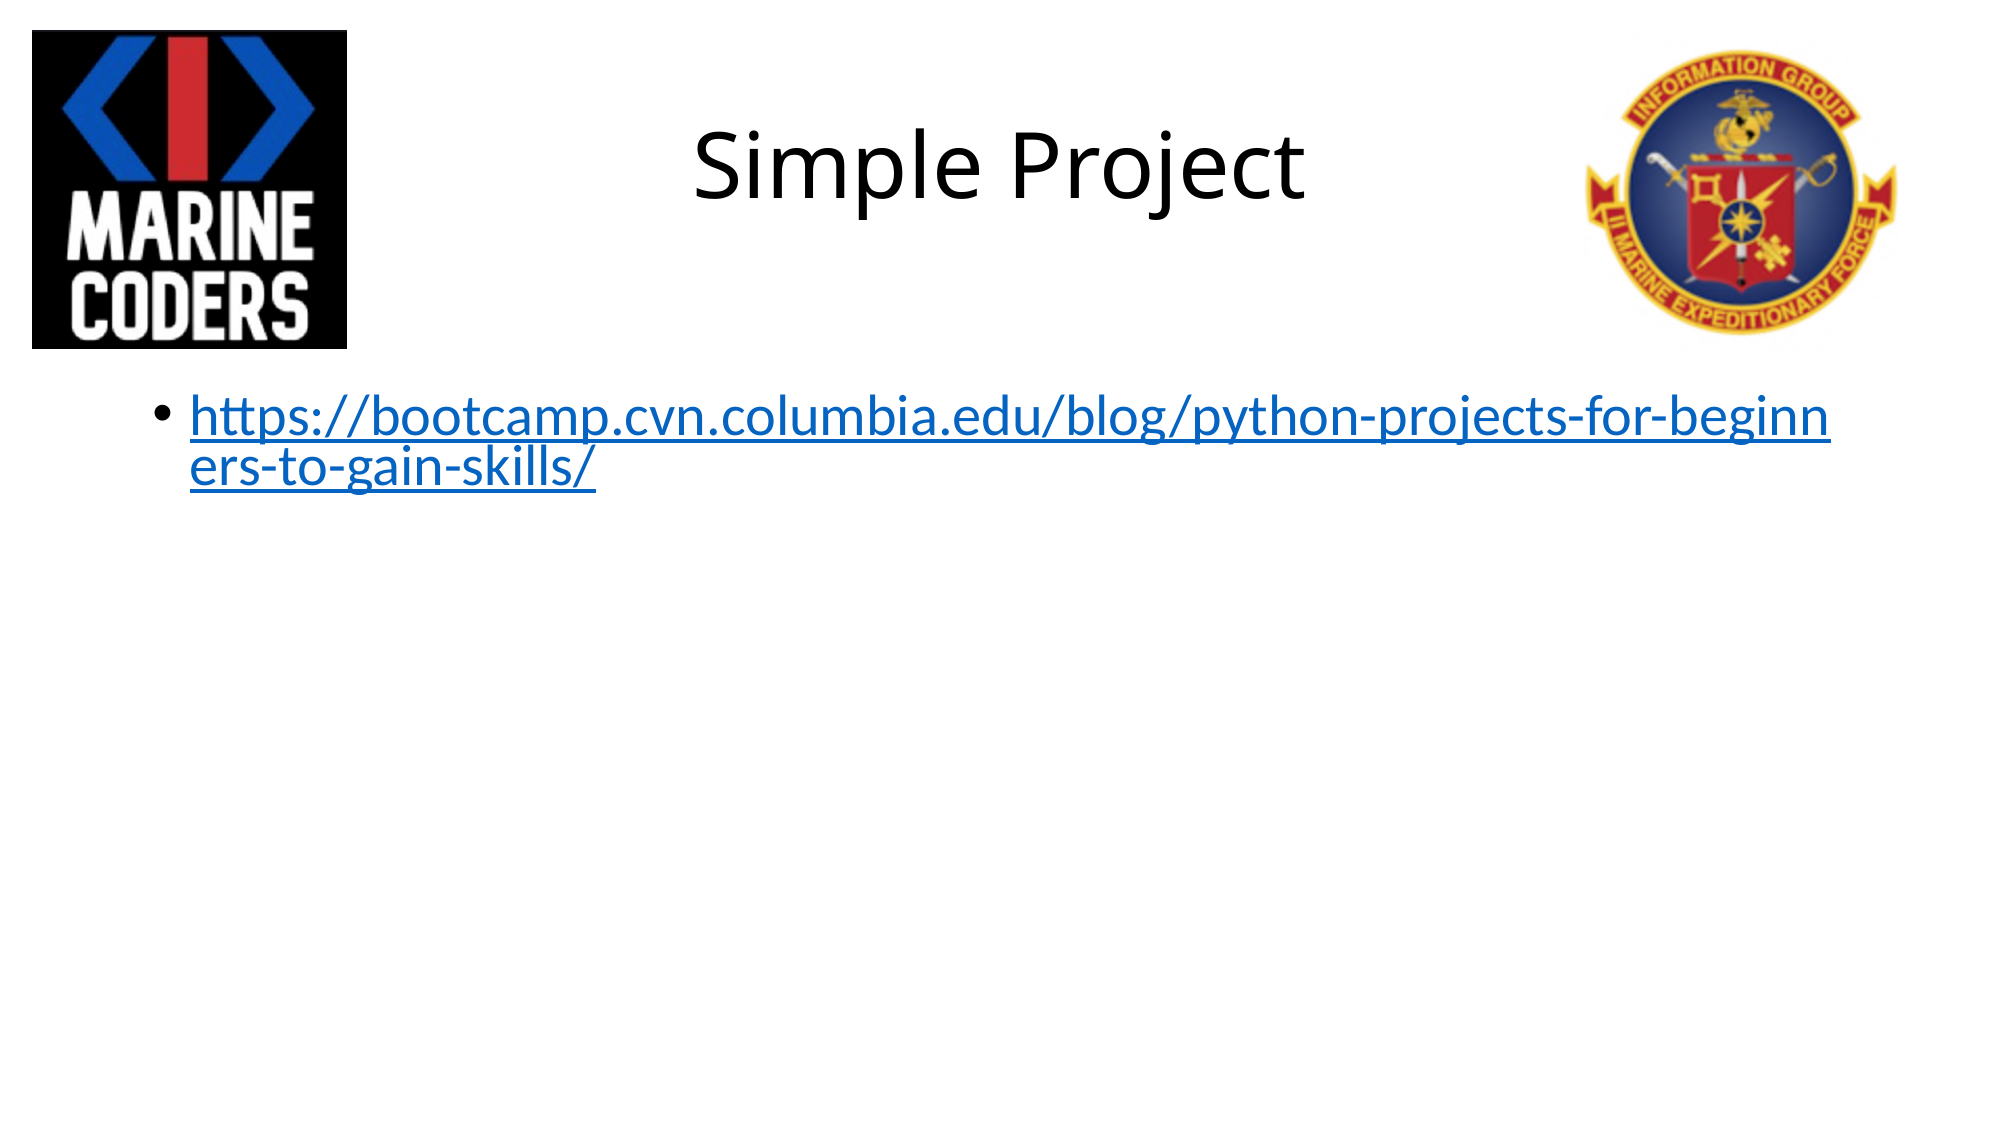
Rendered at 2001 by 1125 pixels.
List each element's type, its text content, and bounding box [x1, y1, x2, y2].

title Simple Project [347, 59, 1491, 278]
picture [32, 30, 347, 349]
picture [1491, 0, 2000, 380]
list https://bootcamp.cvn.columbia.edu/blog/python-projects-for-beginners-to-gain-skills/ [137, 377, 1863, 1014]
